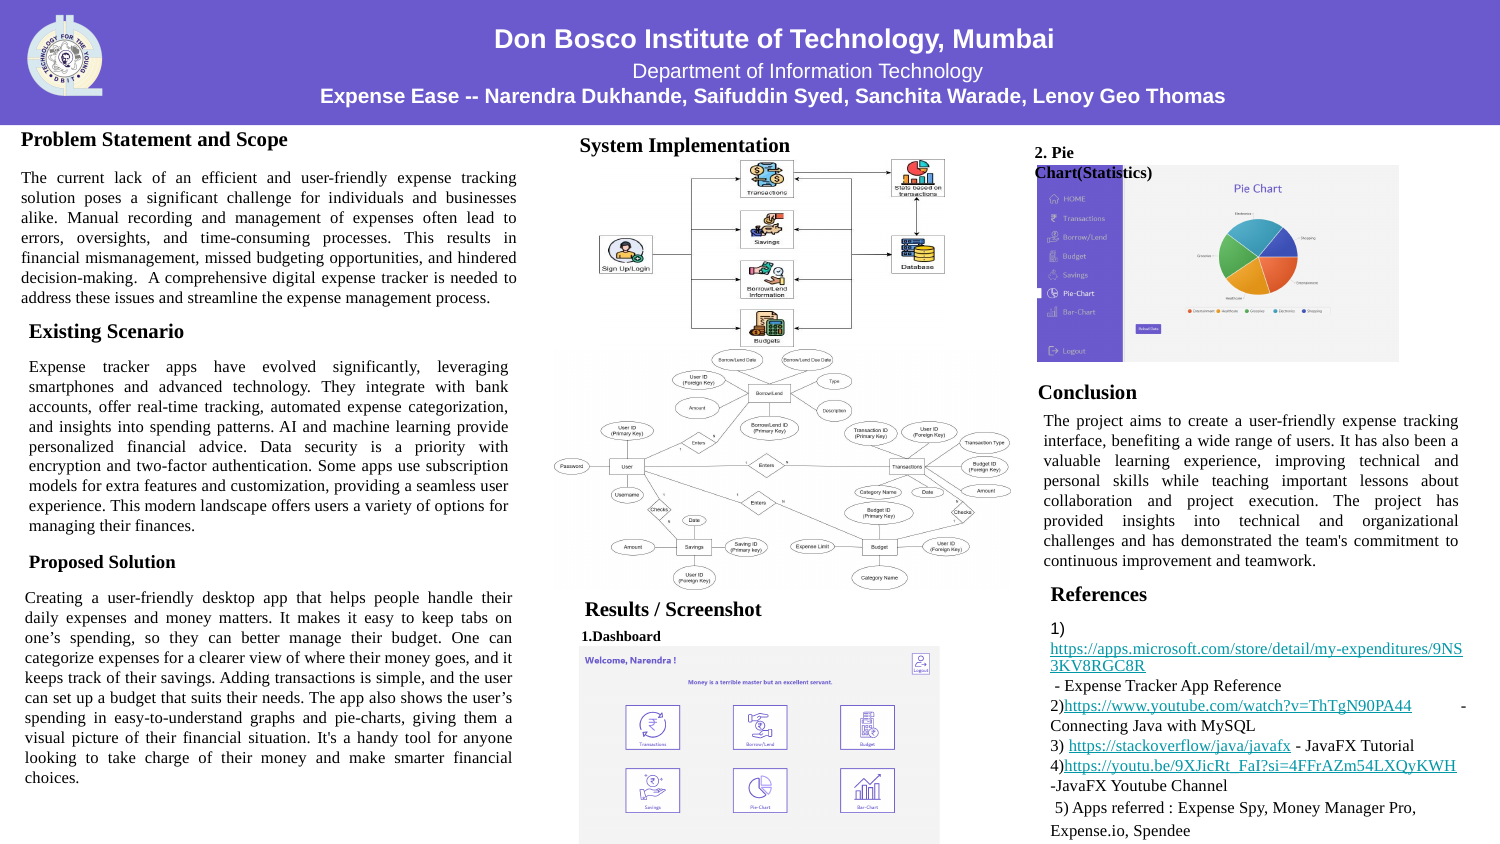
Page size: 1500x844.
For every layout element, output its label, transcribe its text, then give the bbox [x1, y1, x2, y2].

picture [22, 13, 108, 98]
text_box 2. Pie Chart(Statistics) [1019, 126, 1212, 162]
text_box Proposed Solution [23, 543, 379, 578]
text_box Existing Scenario [23, 311, 234, 349]
text_box Conclusion [1032, 372, 1243, 410]
text_box References [1044, 574, 1255, 611]
text_box Results / Screenshot [578, 598, 896, 627]
text_box System Implementation [573, 125, 953, 163]
text_box 1.Dashboard [566, 611, 719, 650]
text_box Problem Statement and Scope [14, 119, 360, 157]
picture [598, 159, 945, 347]
text_box 1)https://apps.microsoft.com/store/detail/my-expenditures/9NS3KV8RGC8R - Expense Tracker App Reference 2)https://www.youtube.com/watch?v=ThTgN90PA44 - Connecting Java with MySQL 3) https://stackoverflow/java/javafx - JavaFX Tutorial 4)https://youtu.be/9XJicRt_FaI?si=4FFrAZm54LXQyKWH -JavaFX Youtube Channel 5) Apps referred : Expense Spy, Money Manager Pro, Expense.io, Spendee [1044, 611, 1473, 830]
text_box Creating a user-friendly desktop app that helps people handle their daily expenses and money matters. It makes it easy to keep tabs on one’s spending, so they can better manage their budget. One can categorize expenses for a clearer view of where their money goes, and it keeps track of their savings. Adding transactions is simple, and the user can set up a budget that suits their needs. The app also shows the user’s spending in easy-to-understand graphs and pie-charts, giving them a visual picture of their financial situation. It's a handy tool for anyone looking to take charge of their money and make smarter financial choices. [19, 581, 520, 793]
text_box Don Bosco Institute of Technology, Mumbai Department of Information Technology Expense Ease -- Narendra Dukhande, Saifuddin Syed, Sanchita Warade, Lenoy Geo Thomas [0, 0, 1500, 126]
picture [554, 349, 1012, 590]
text_box The current lack of an efficient and user-friendly expense tracking solution poses a significant challenge for individuals and businesses alike.​ Manual recording and management of expenses often lead to errors, oversights, and time-consuming processes. This results in financial mismanagement, missed budgeting opportunities, and hindered decision-making. ​ A comprehensive digital expense tracker is needed to address these issues and streamline the expense management process.​ [15, 160, 524, 313]
picture [578, 646, 940, 844]
text_box The project aims to create a user-friendly expense tracking interface, benefiting a wide range of users. It has also been a valuable learning experience, improving technical and personal skills while teaching important lessons about collaboration and project execution. The project has provided insights into technical and organizational challenges and has demonstrated the team's commitment to continuous improvement and teamwork. [1037, 403, 1466, 576]
text_box Expense tracker apps have evolved significantly, leveraging smartphones and advanced technology. They integrate with bank accounts, offer real-time tracking, automated expense categorization, and insights into spending patterns. AI and machine learning provide personalized financial advice. Data security is a priority with encryption and two-factor authentication. Some apps use subscription models for extra features and customization, providing a seamless user experience. This modern landscape offers users a variety of options for managing their finances. [23, 349, 516, 542]
picture [1037, 164, 1399, 363]
